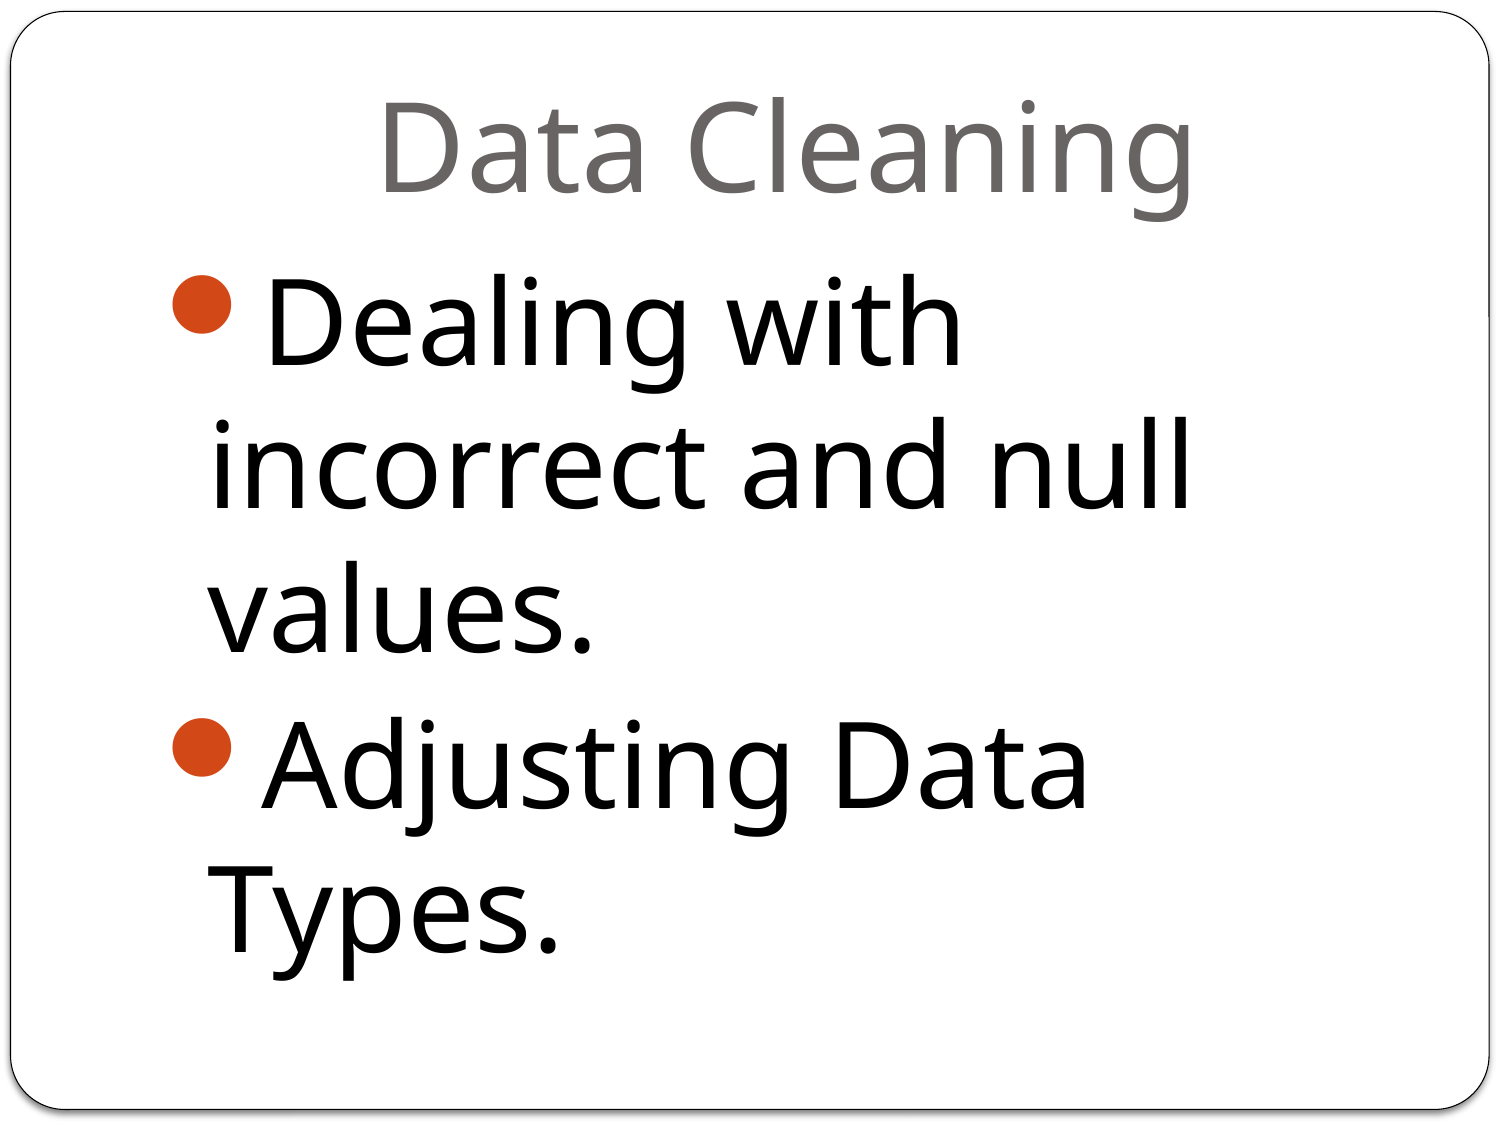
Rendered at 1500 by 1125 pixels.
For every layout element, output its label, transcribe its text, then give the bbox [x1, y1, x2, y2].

list Dealing with incorrect and null values. Adjusting Data Types. [150, 237, 1425, 988]
title Data Cleaning [150, 45, 1425, 233]
